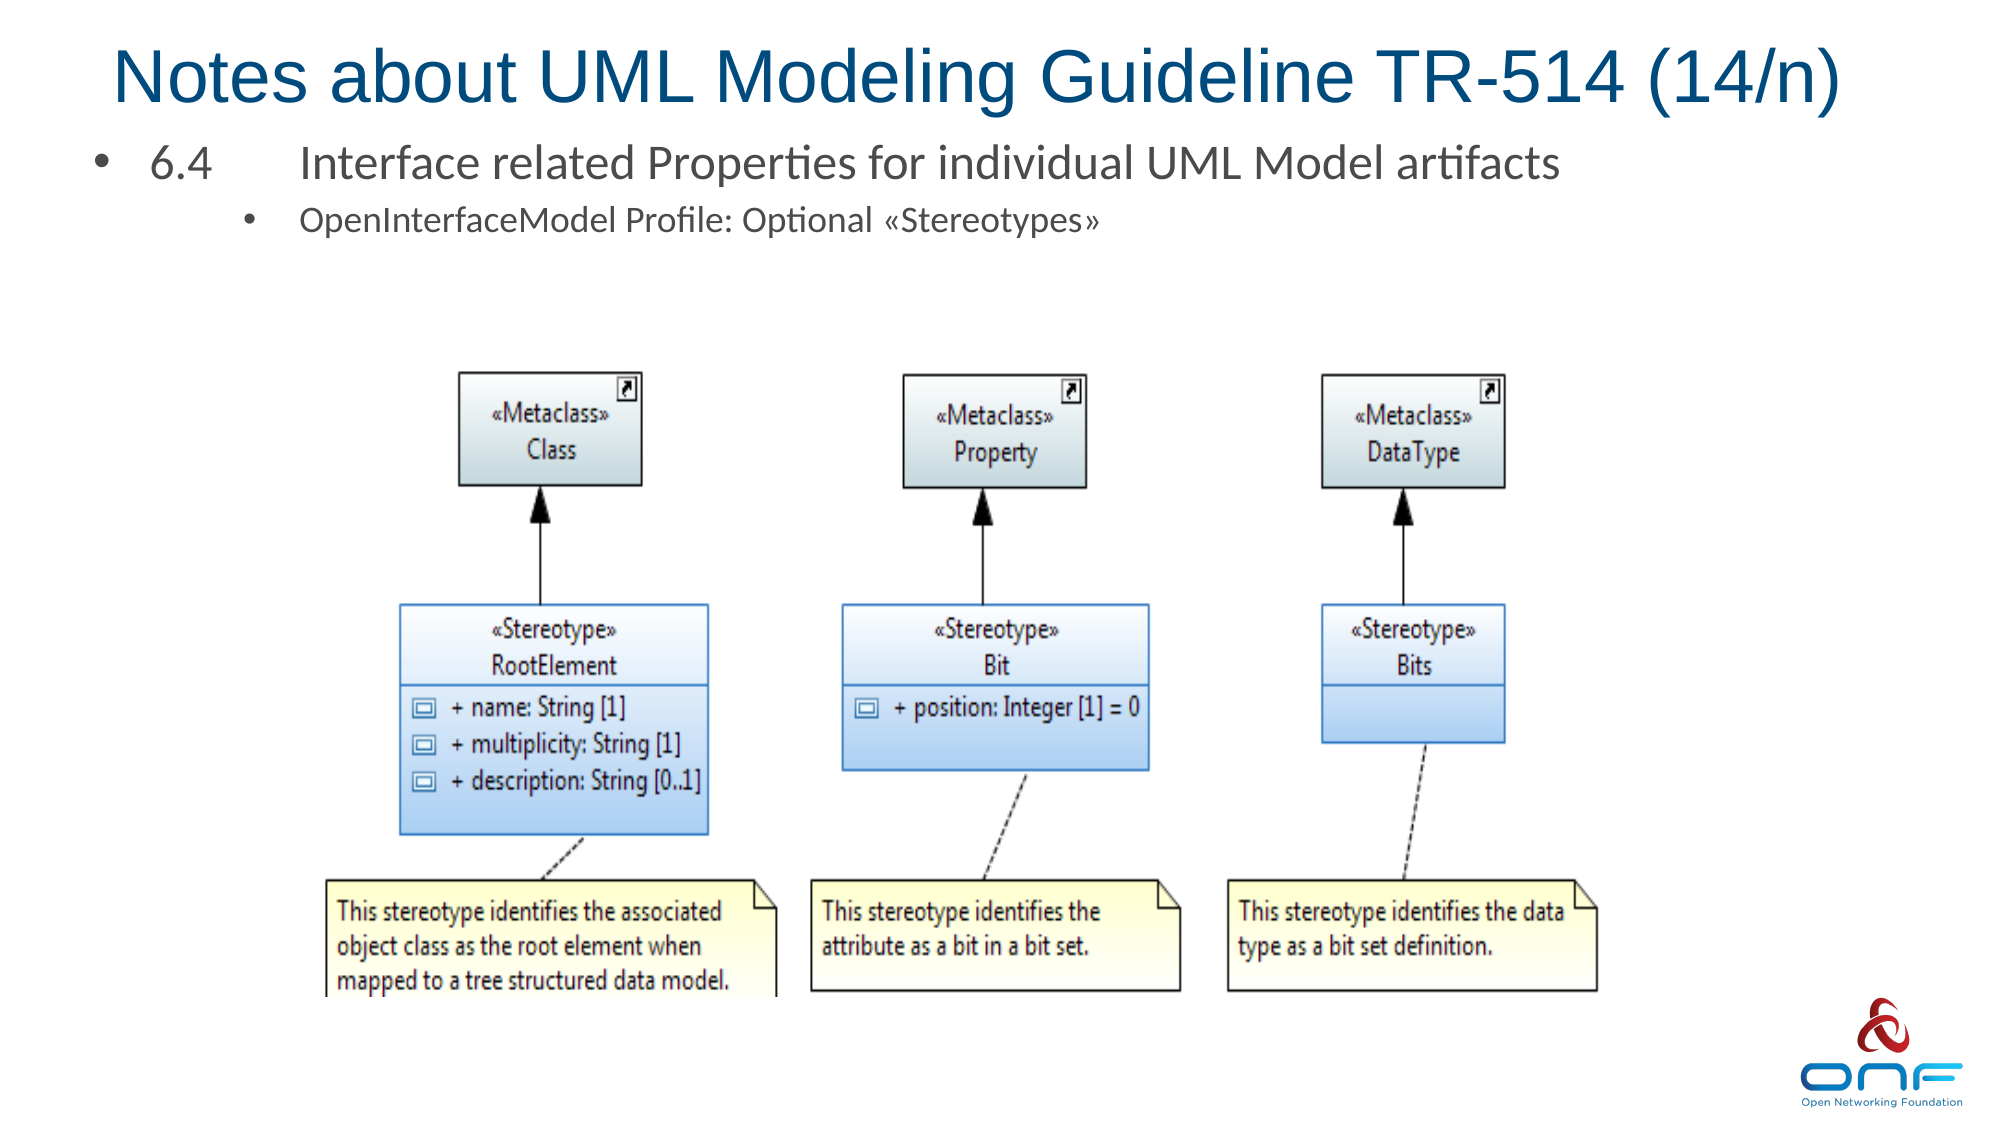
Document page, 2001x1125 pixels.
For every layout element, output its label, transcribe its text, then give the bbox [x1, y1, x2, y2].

title Notes about UML Modeling Guideline TR-514 (14/n) [97, 15, 1964, 120]
picture [1798, 995, 1964, 1109]
picture [324, 370, 1602, 997]
text_box 6.4 Interface related Properties for individual UML Model artifacts OpenInterfaceModel Profile: Optional «Stereotypes» [78, 128, 1842, 298]
